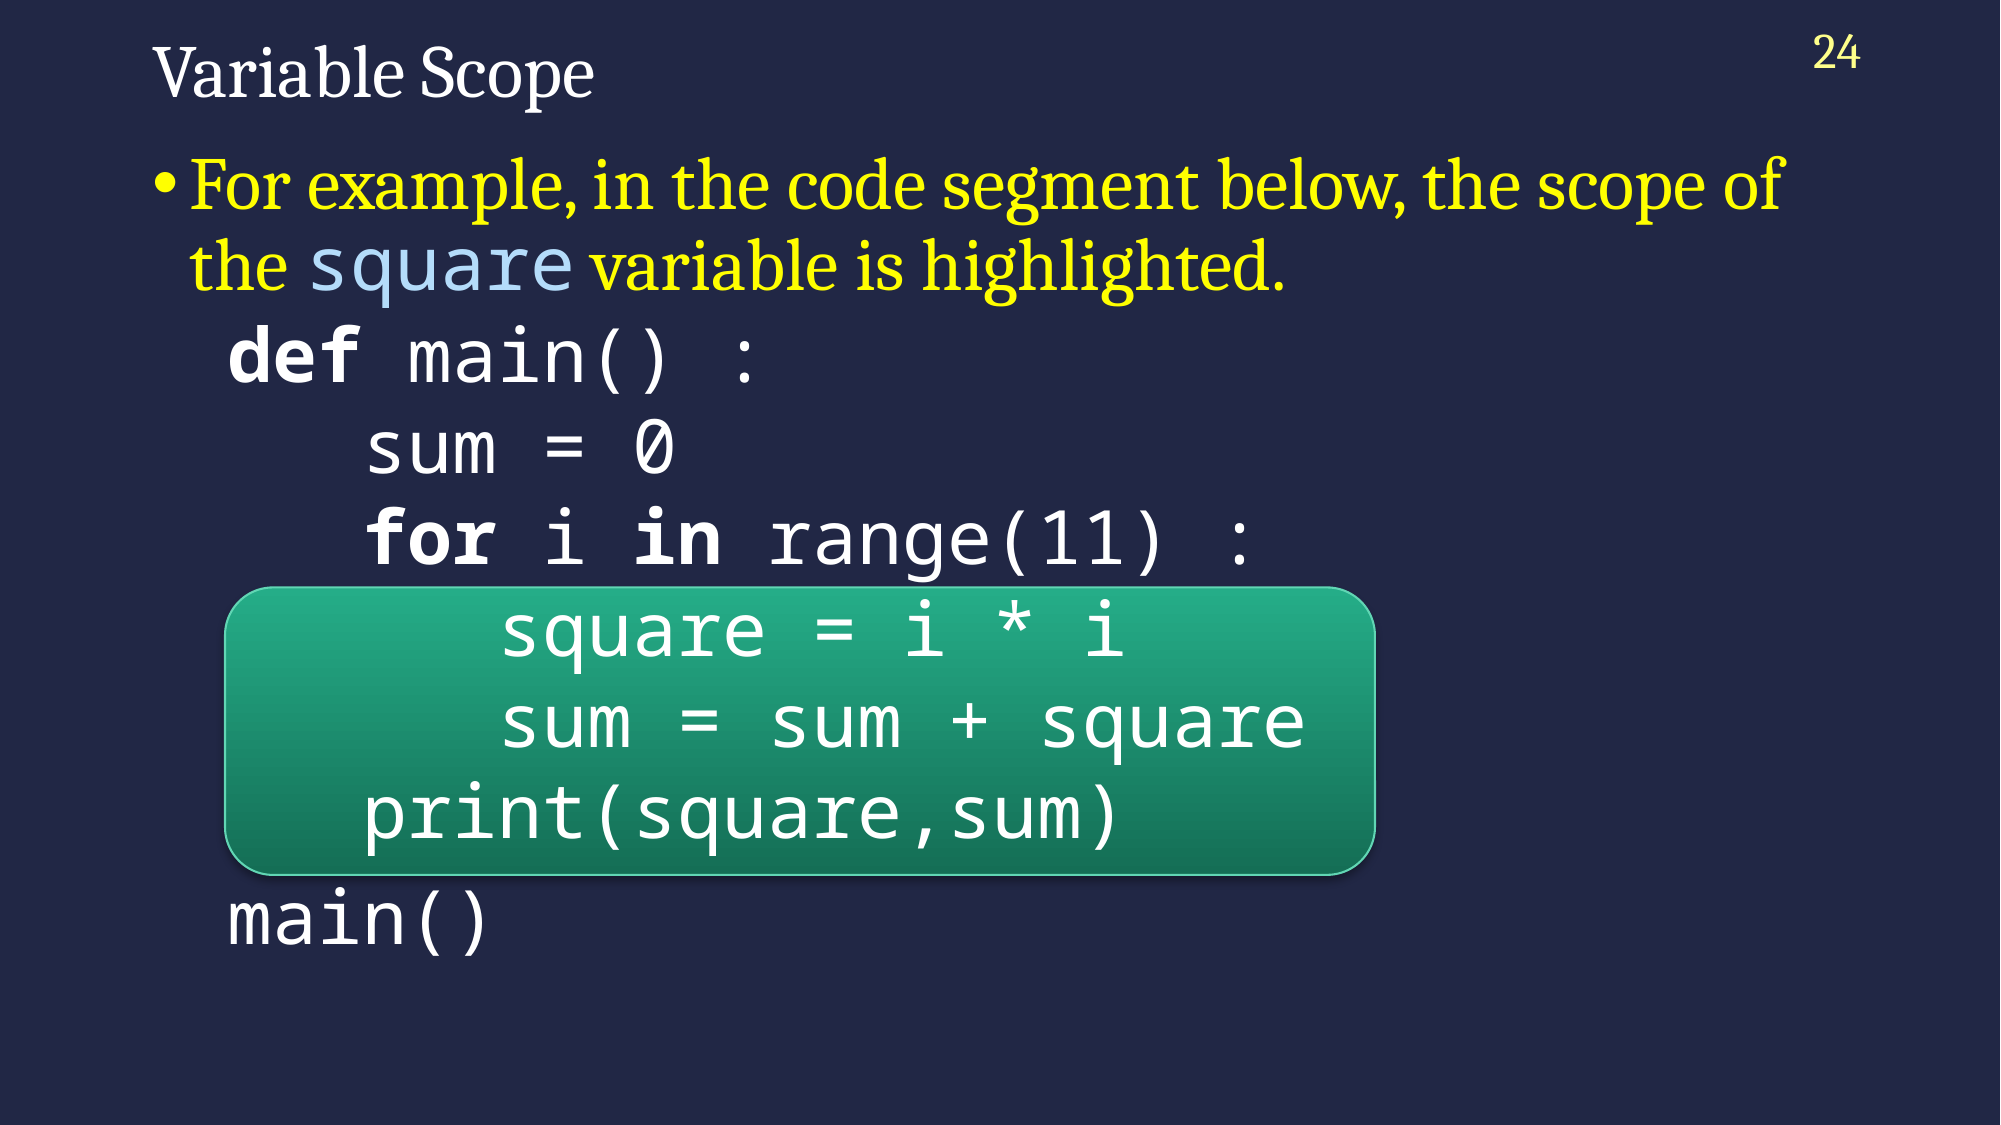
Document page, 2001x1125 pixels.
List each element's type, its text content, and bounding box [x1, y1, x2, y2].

list For example, in the code segment below, the scope of the square variable is highlighted. def main() : sum = 0 for i in range(11) : square = i * i sum = sum + square print(square,sum) main() [137, 137, 1877, 1038]
title Variable Scope [137, 22, 1877, 125]
slide_number 24 [1760, 18, 1877, 79]
